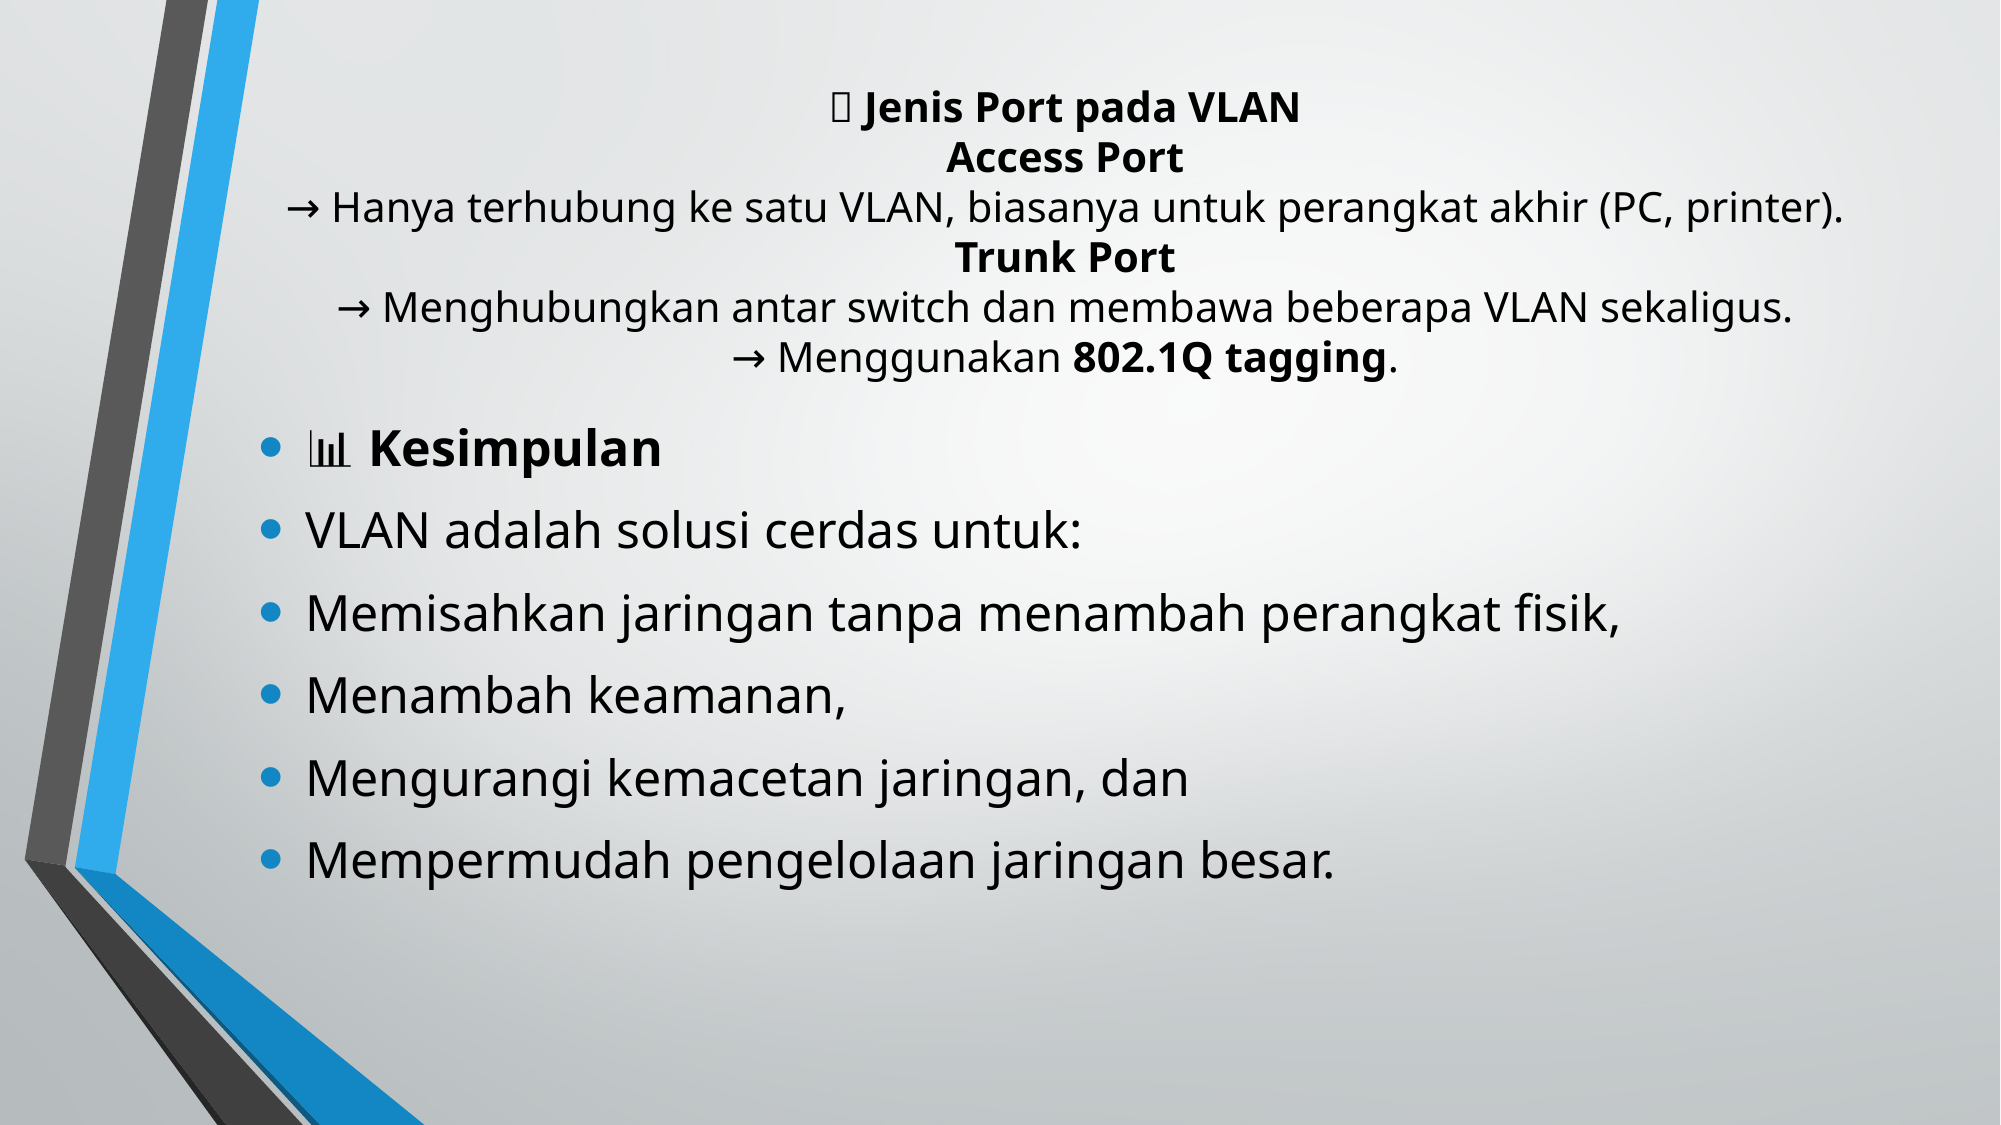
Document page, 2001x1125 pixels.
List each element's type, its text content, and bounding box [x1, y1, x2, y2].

list 📊 Kesimpulan VLAN adalah solusi cerdas untuk: Memisahkan jaringan tanpa menambah perangkat fisik, Menambah keamanan, Mengurangi kemacetan jaringan, dan Mempermudah pengelolaan jaringan besar. [243, 437, 1887, 950]
title 🔌 Jenis Port pada VLAN Access Port → Hanya terhubung ke satu VLAN, biasanya untuk perangkat akhir (PC, printer). Trunk Port → Menghubungkan antar switch dan membawa beberapa VLAN sekaligus. → Menggunakan 802.1Q tagging. [243, 112, 1887, 400]
